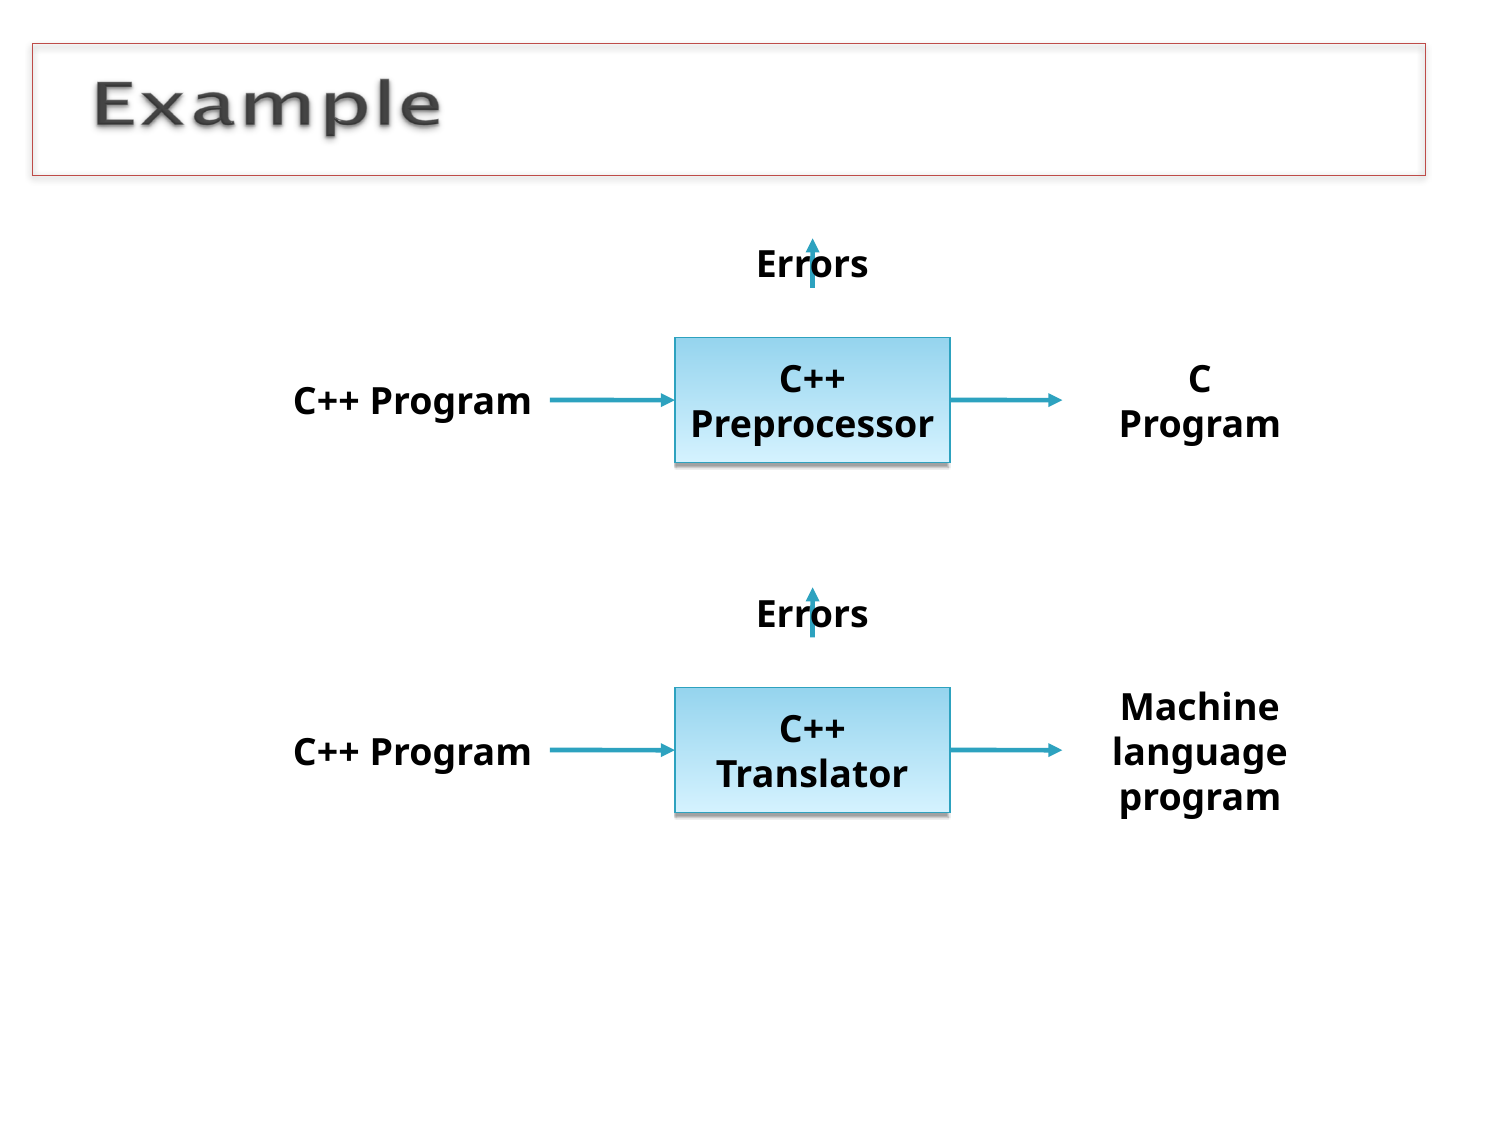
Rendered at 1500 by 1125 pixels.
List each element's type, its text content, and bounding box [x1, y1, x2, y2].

text_box Errors [674, 199, 950, 325]
text_box Errors [674, 549, 950, 675]
text_box C++ Translator [674, 687, 950, 813]
text_box C++ Preprocessor [674, 337, 950, 463]
text_box [949, 393, 1063, 407]
text_box C Program [1062, 337, 1338, 463]
text_box [949, 743, 1063, 757]
text_box C++ Program [274, 687, 550, 813]
text_box [75, 242, 1425, 986]
text_box [549, 393, 675, 407]
text_box Machine language program [1062, 687, 1338, 813]
text_box [549, 743, 675, 757]
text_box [31, 43, 1426, 176]
text_box C++ Program [274, 337, 550, 463]
